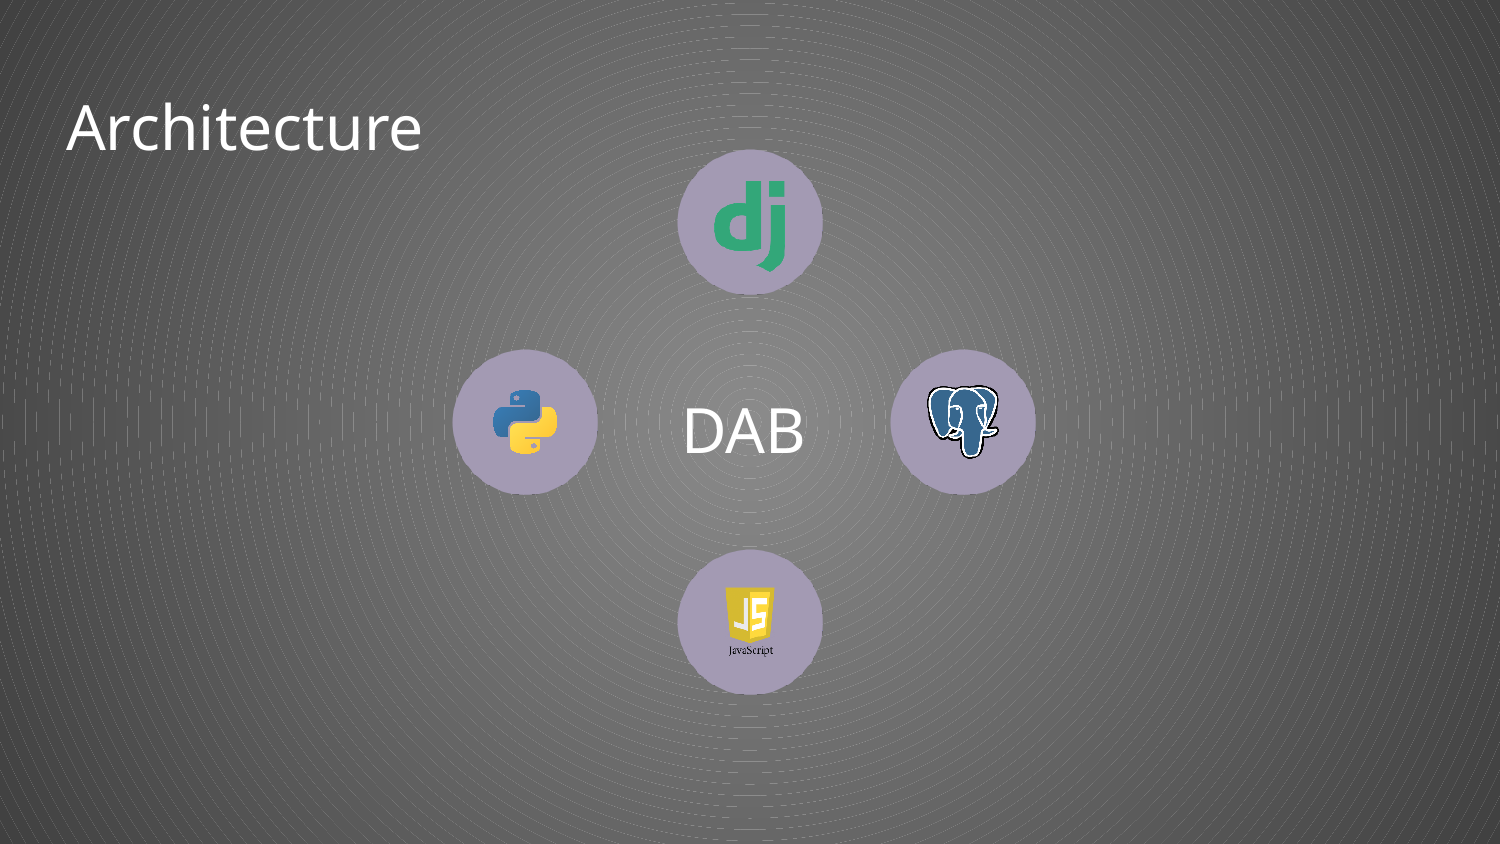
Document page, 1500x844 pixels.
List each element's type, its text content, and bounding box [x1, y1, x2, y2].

title Architecture [51, 72, 1449, 167]
picture [677, 149, 823, 295]
picture [677, 549, 823, 695]
picture [452, 349, 599, 495]
list DAB [640, 365, 848, 479]
picture [890, 349, 1036, 495]
